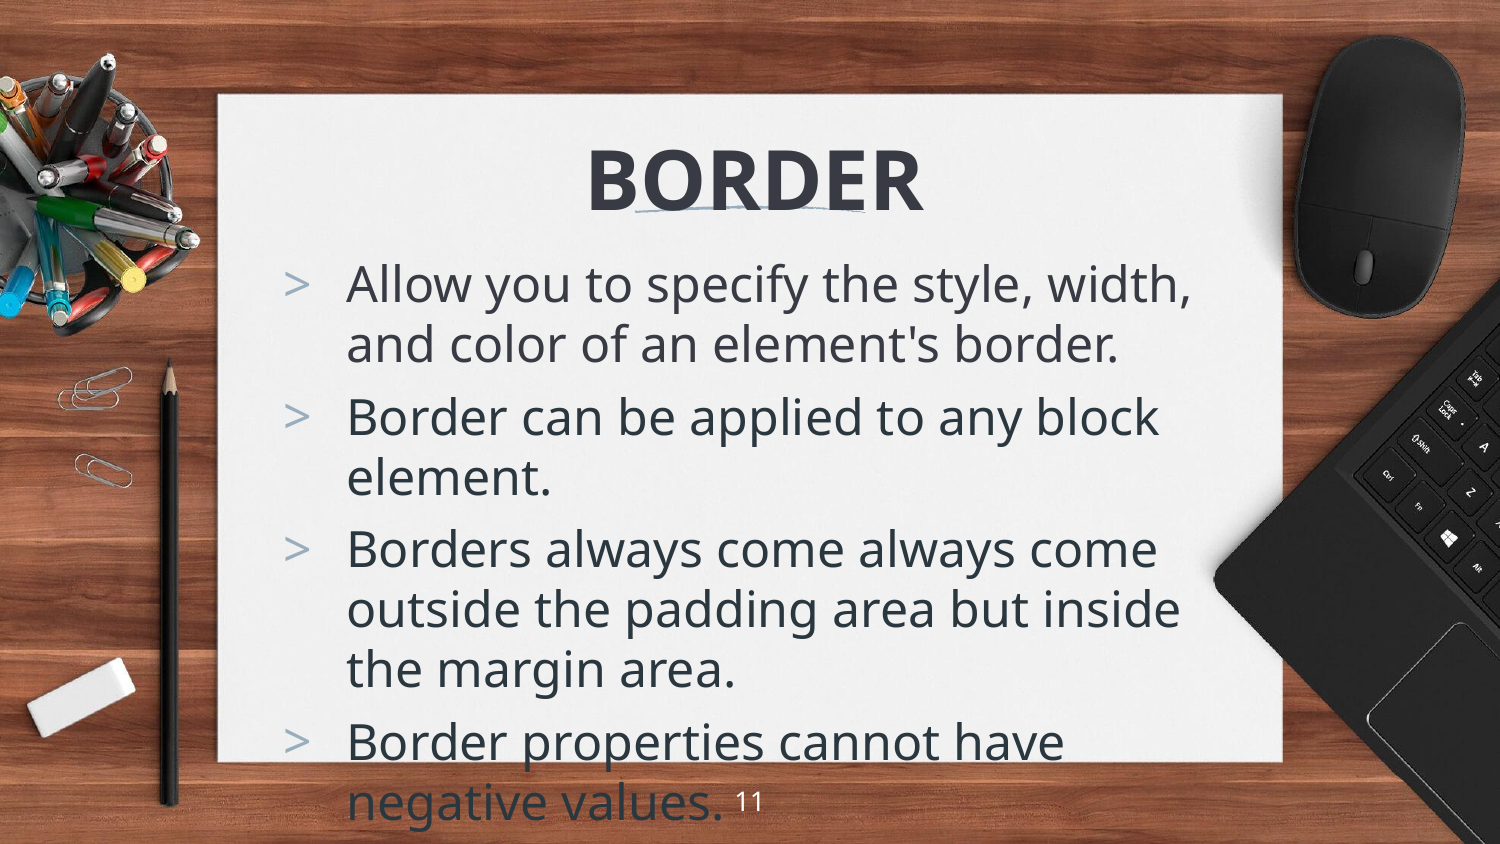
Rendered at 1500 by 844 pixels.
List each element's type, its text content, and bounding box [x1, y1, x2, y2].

title BORDER [271, 106, 1238, 228]
list Allow you to specify the style, width, and color of an element's border. Border can be applied to any block element. Borders always come always come outside the padding area but inside the margin area. Border properties cannot have negative values. [271, 252, 1238, 731]
picture [0, 0, 1500, 844]
slide_number 11 [705, 762, 795, 844]
